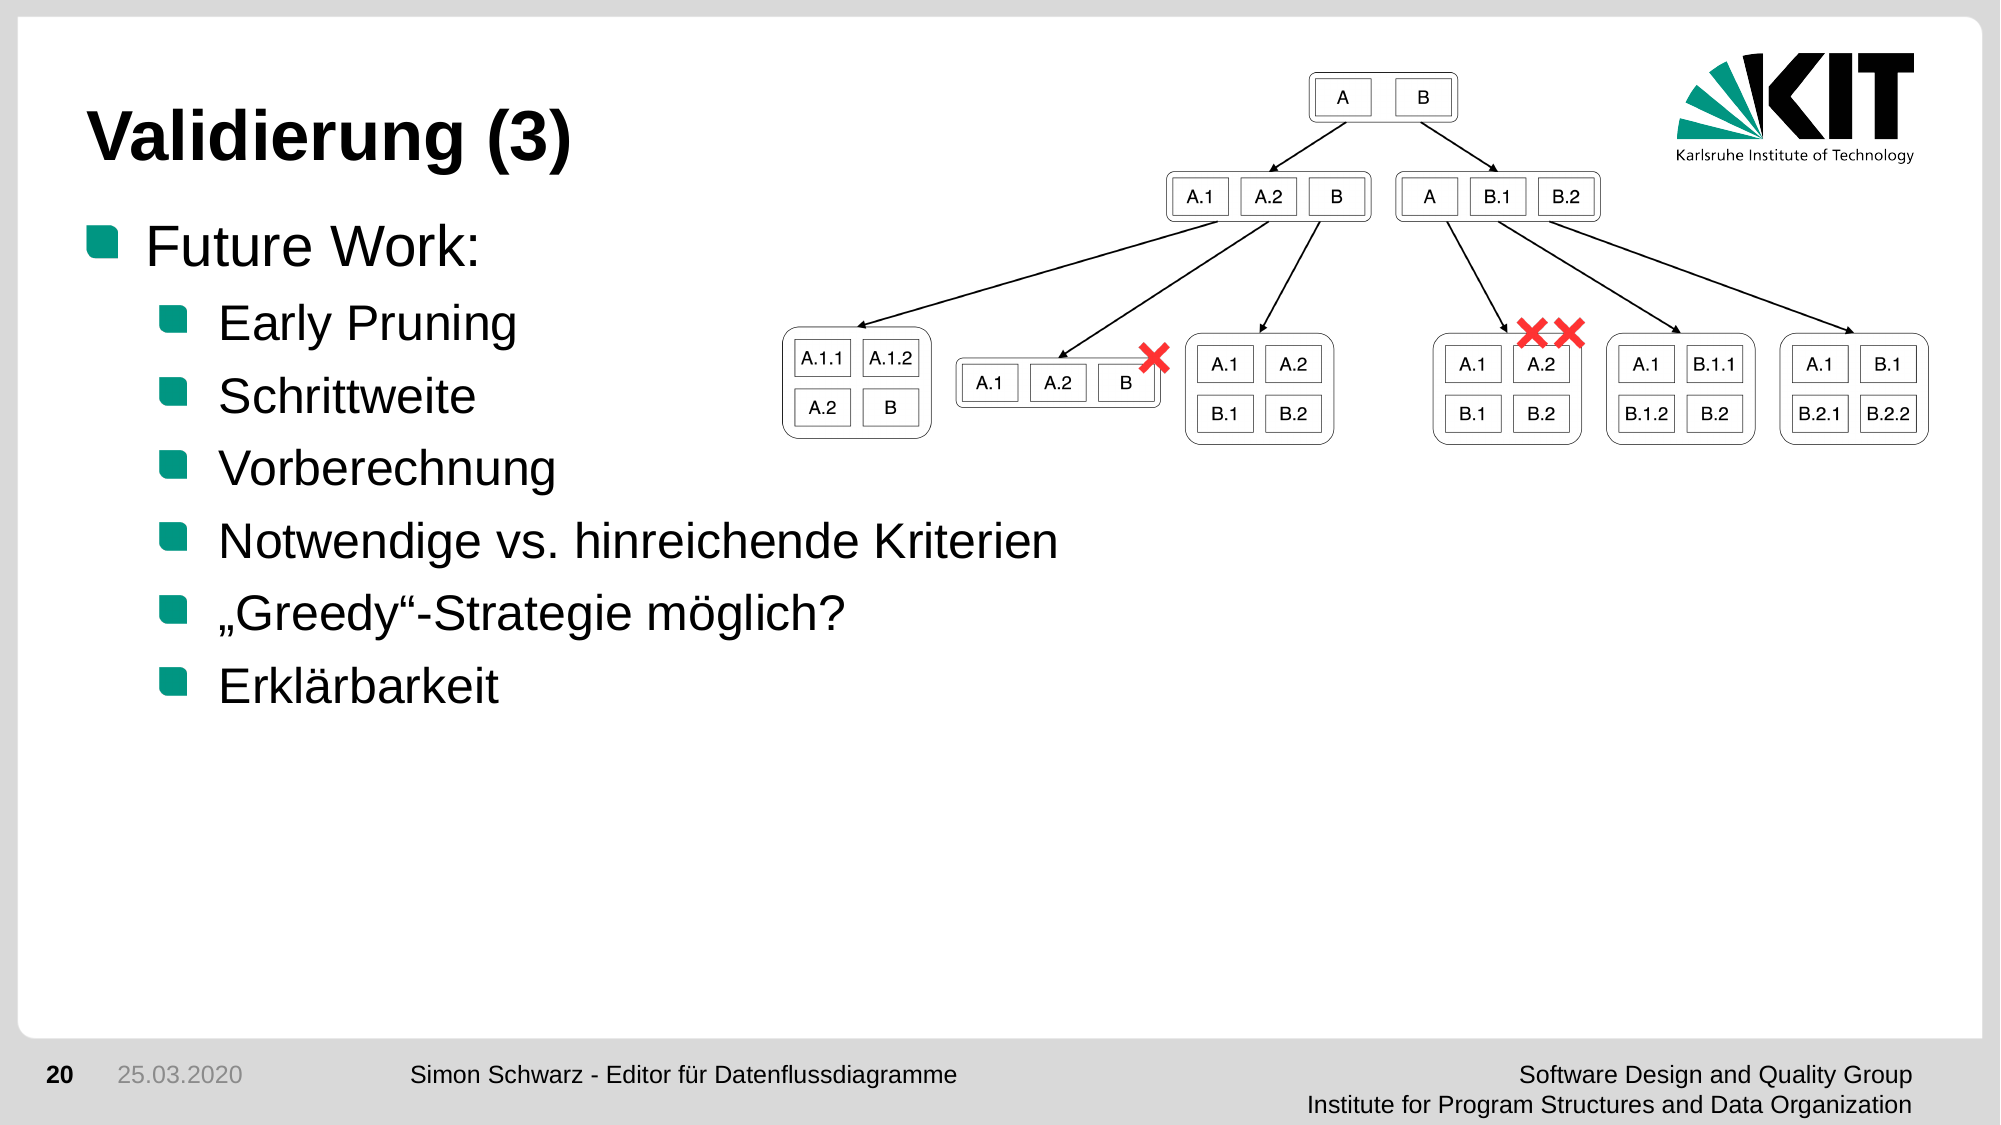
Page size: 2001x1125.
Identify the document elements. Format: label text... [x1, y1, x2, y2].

picture [0, 0, 2000, 1125]
slide_number 20 [45, 1058, 118, 1119]
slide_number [118, 1058, 397, 1119]
list Future Work: Early Pruning Schrittweite Vorberechnung Notwendige vs. hinreichende Kriterien „Greedy“-Strategie möglich? Erklärbarkeit [86, 208, 1914, 947]
title Validierung (3) [86, 72, 782, 176]
